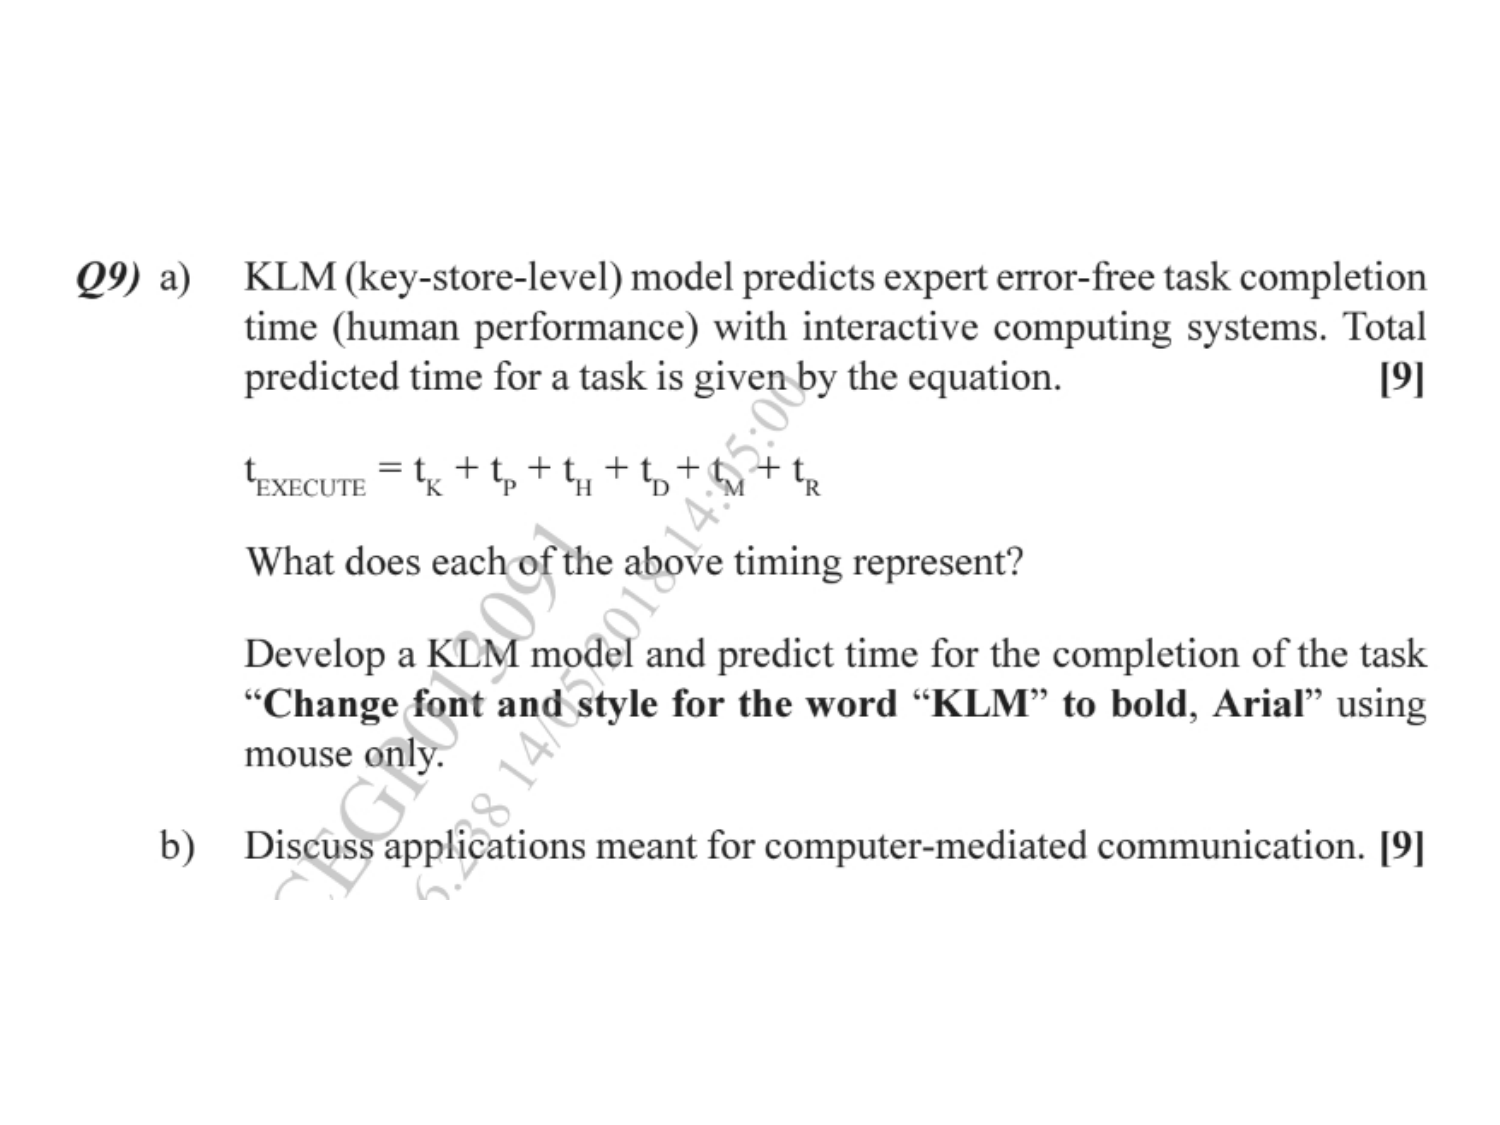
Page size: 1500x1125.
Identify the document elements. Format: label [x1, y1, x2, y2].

picture [24, 224, 1493, 901]
